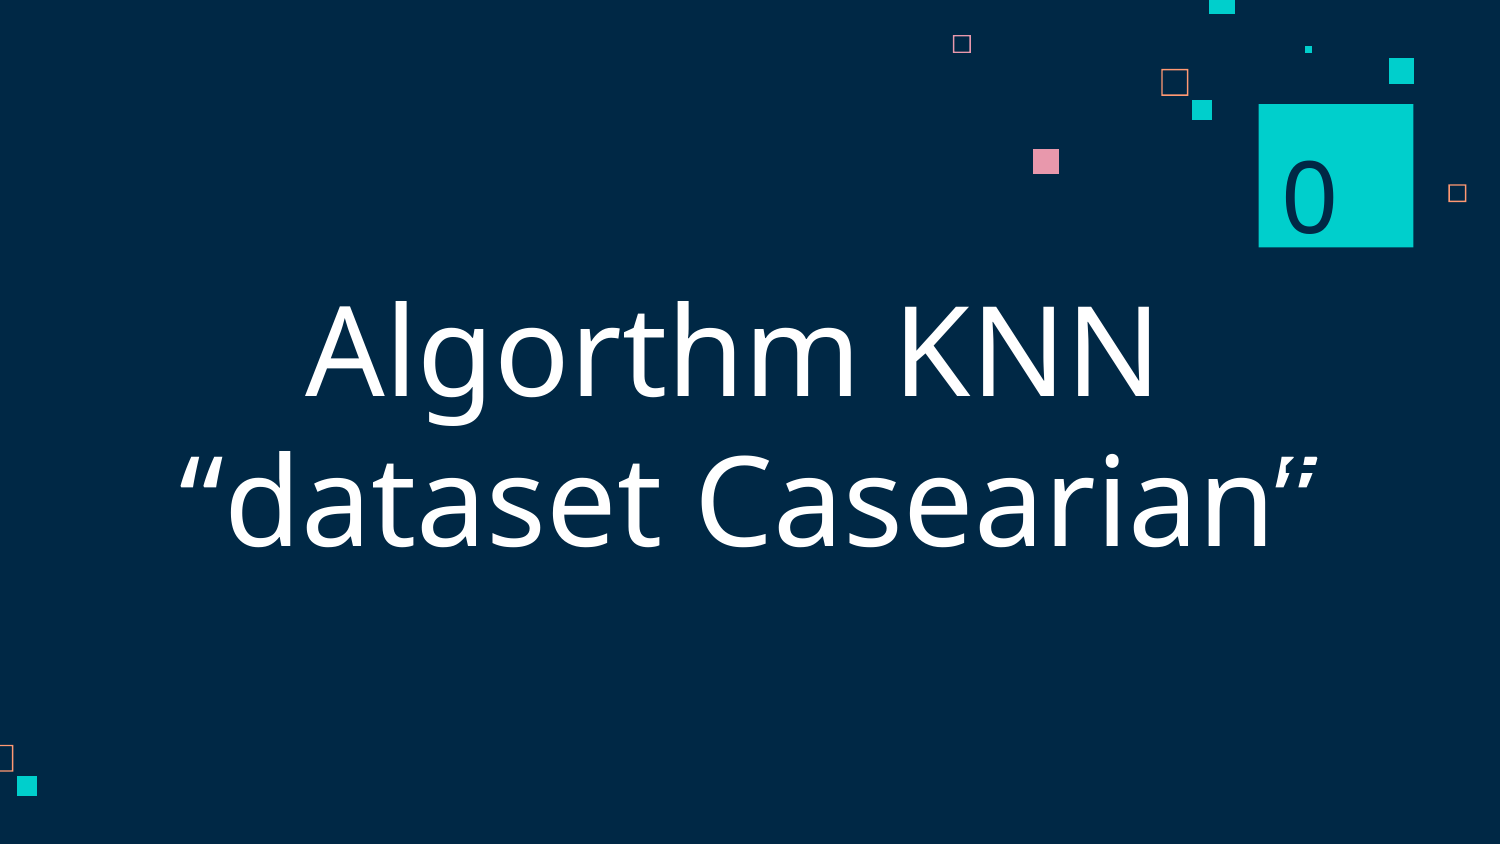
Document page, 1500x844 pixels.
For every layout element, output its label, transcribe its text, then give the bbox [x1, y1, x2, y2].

text_box [1258, 104, 1414, 248]
title Algorthm KNN “dataset Casearian” [86, 124, 1414, 720]
title 032 [1266, 118, 1406, 195]
